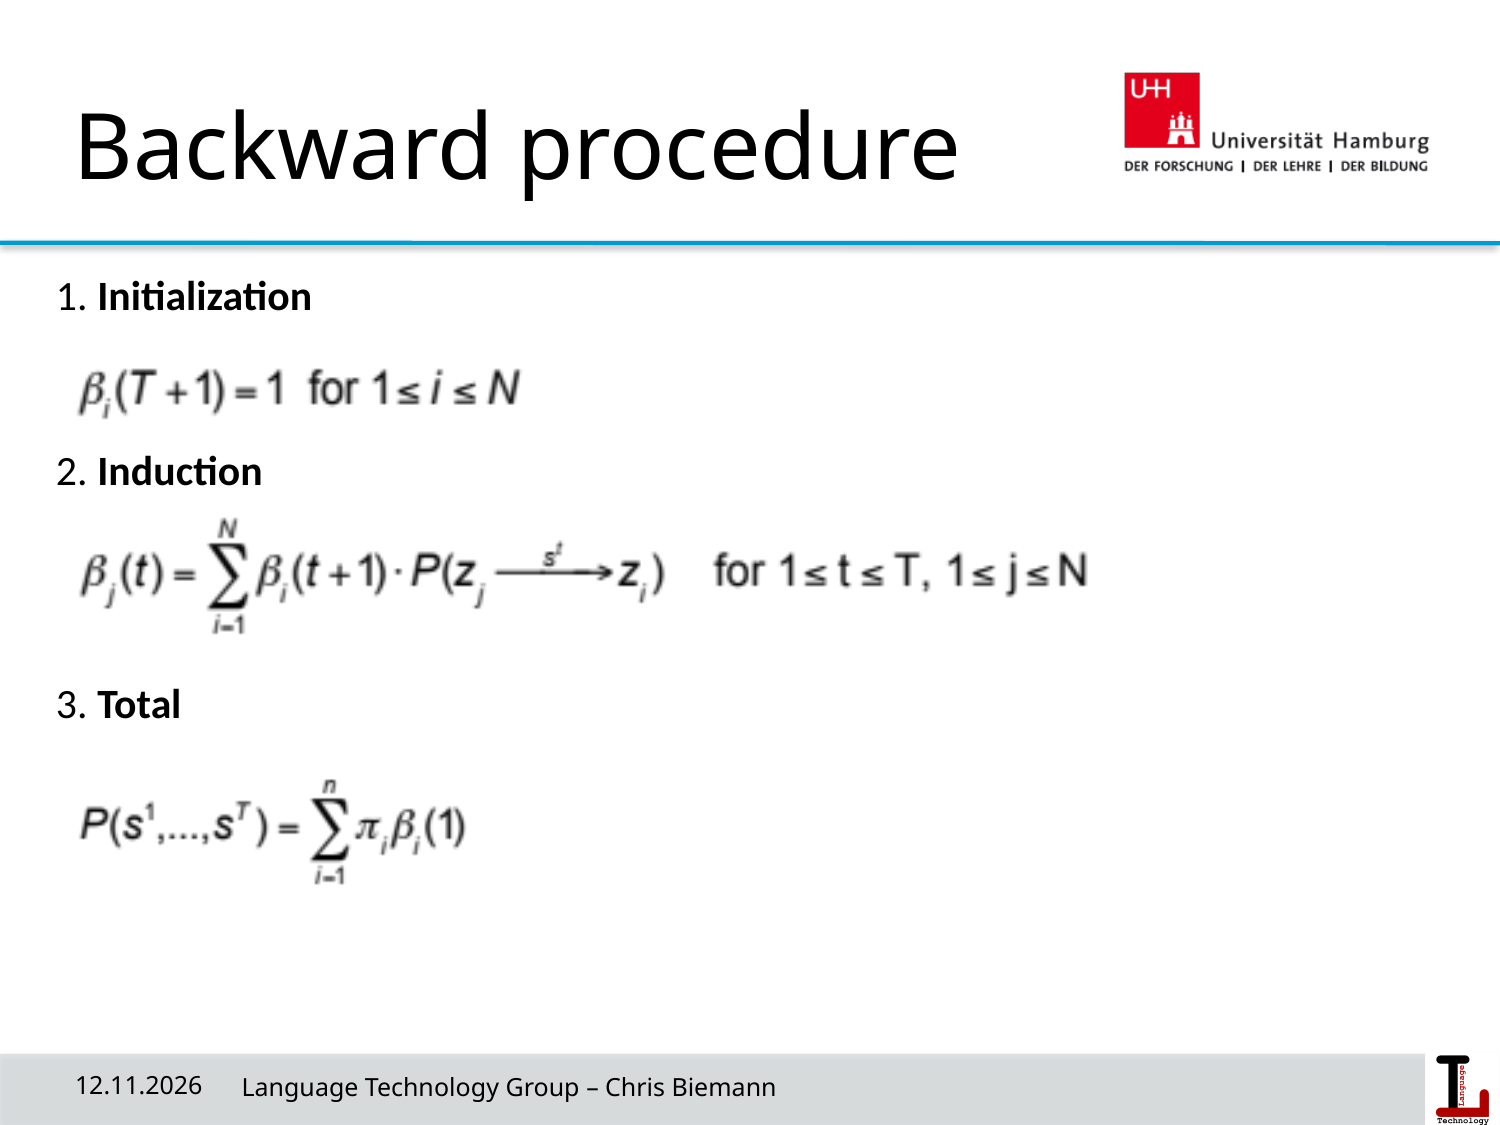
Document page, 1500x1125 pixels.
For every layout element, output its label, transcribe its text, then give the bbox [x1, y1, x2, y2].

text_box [74, 762, 467, 888]
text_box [74, 504, 1091, 638]
text_box Language Technology Group – Chris Biemann [235, 1056, 978, 1117]
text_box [72, 353, 526, 426]
title Backward procedure [58, 80, 1187, 218]
list 1. Initialization 2. Induction 3. Total [41, 261, 1459, 1047]
text_box [374, 327, 1125, 434]
text_box 08.05.19 [74, 1056, 224, 1117]
picture [1425, 1052, 1500, 1125]
